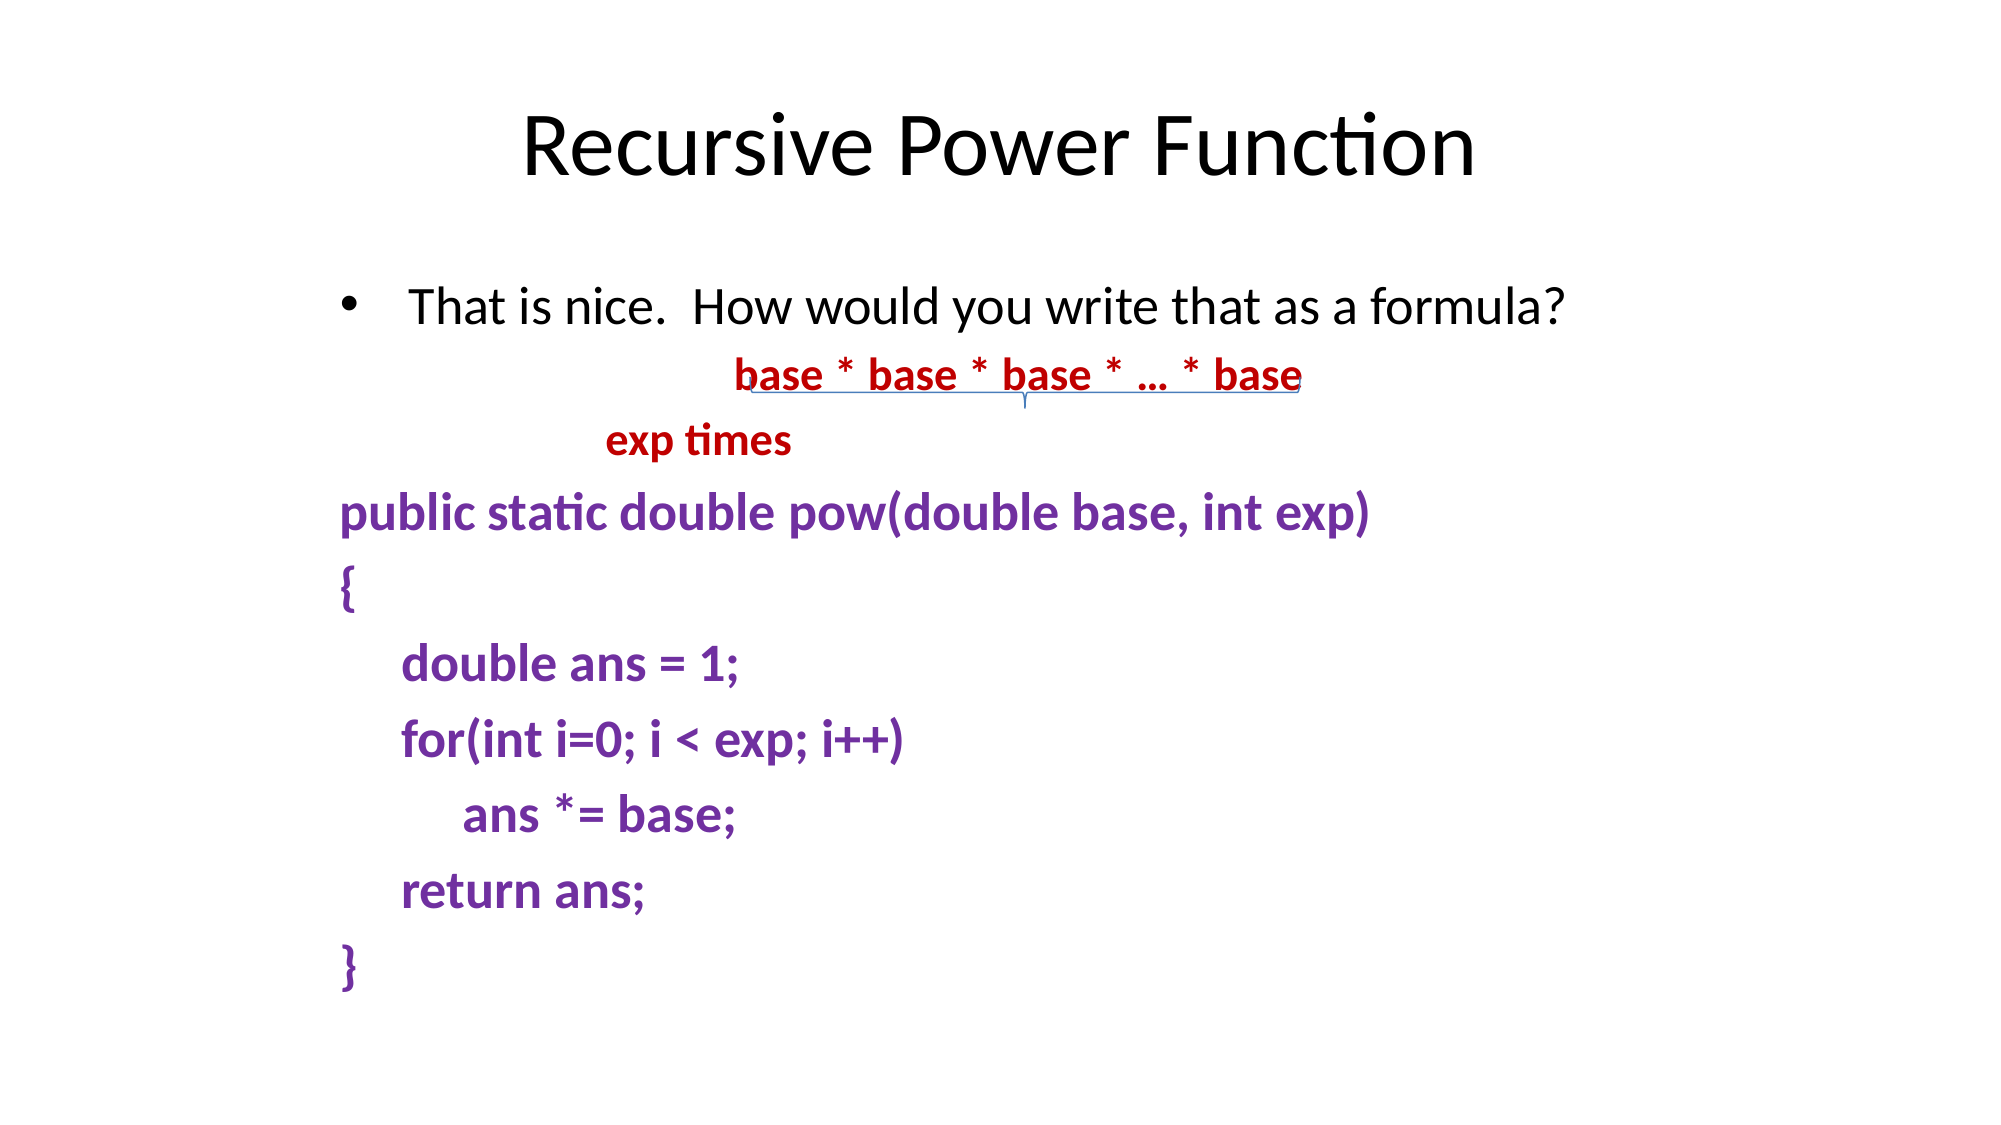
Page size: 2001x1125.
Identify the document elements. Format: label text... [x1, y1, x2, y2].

list That is nice. How would you write that as a formula? base * base * base * … * base exp times public static double pow(double base, int exp) { double ans = 1; for(int i=0; i < exp; i++) ans *= base; return ans; } [324, 262, 1713, 1005]
title Recursive Power Function [99, 45, 1900, 233]
text_box [749, 376, 1301, 409]
